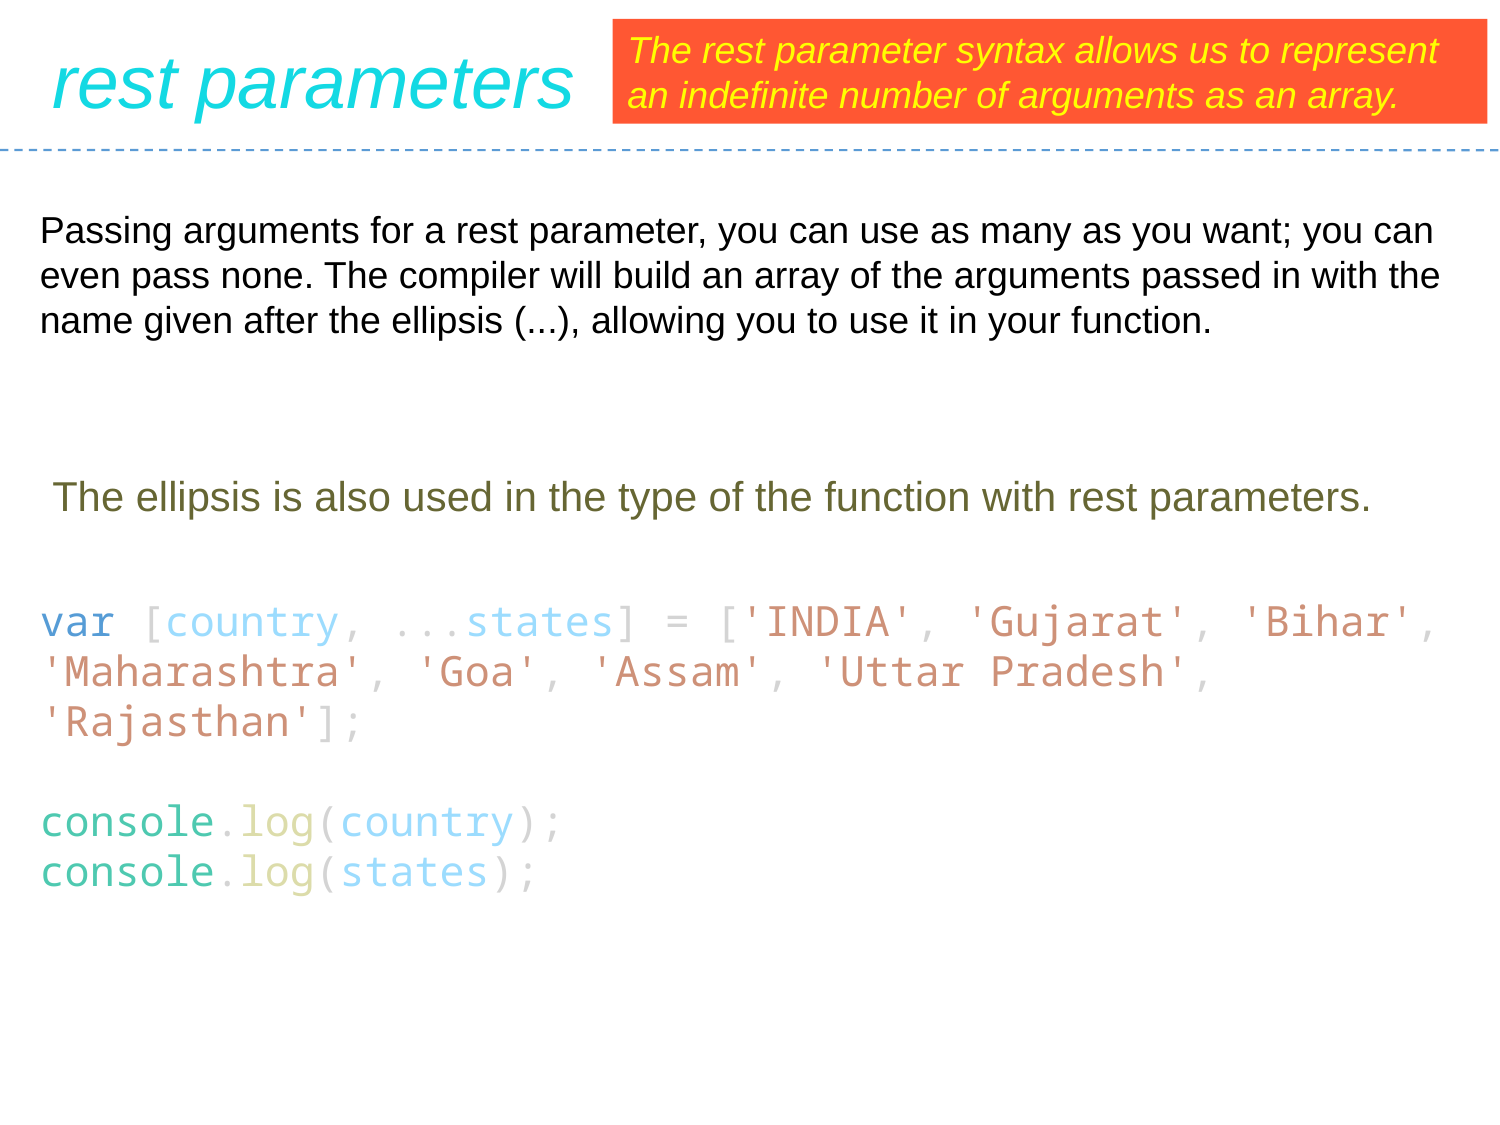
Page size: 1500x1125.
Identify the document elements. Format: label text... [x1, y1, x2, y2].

text_box The rest parameter syntax allows us to represent an indefinite number of arguments as an array. [612, 18, 1488, 124]
text_box Passing arguments for a rest parameter, you can use as many as you want; you can even pass none. The compiler will build an array of the arguments passed in with the name given after the ellipsis (...), allowing you to use it in your function. [24, 198, 1475, 349]
text_box var [country, ...states] = ['INDIA', 'Gujarat', 'Bihar', 'Maharashtra', 'Goa', 'Assam', 'Uttar Pradesh', 'Rajasthan']; console.log(country); console.log(states); [24, 587, 1475, 903]
text_box rest parameters [37, 26, 1450, 131]
text_box The ellipsis is also used in the type of the function with rest parameters. [37, 462, 1450, 528]
